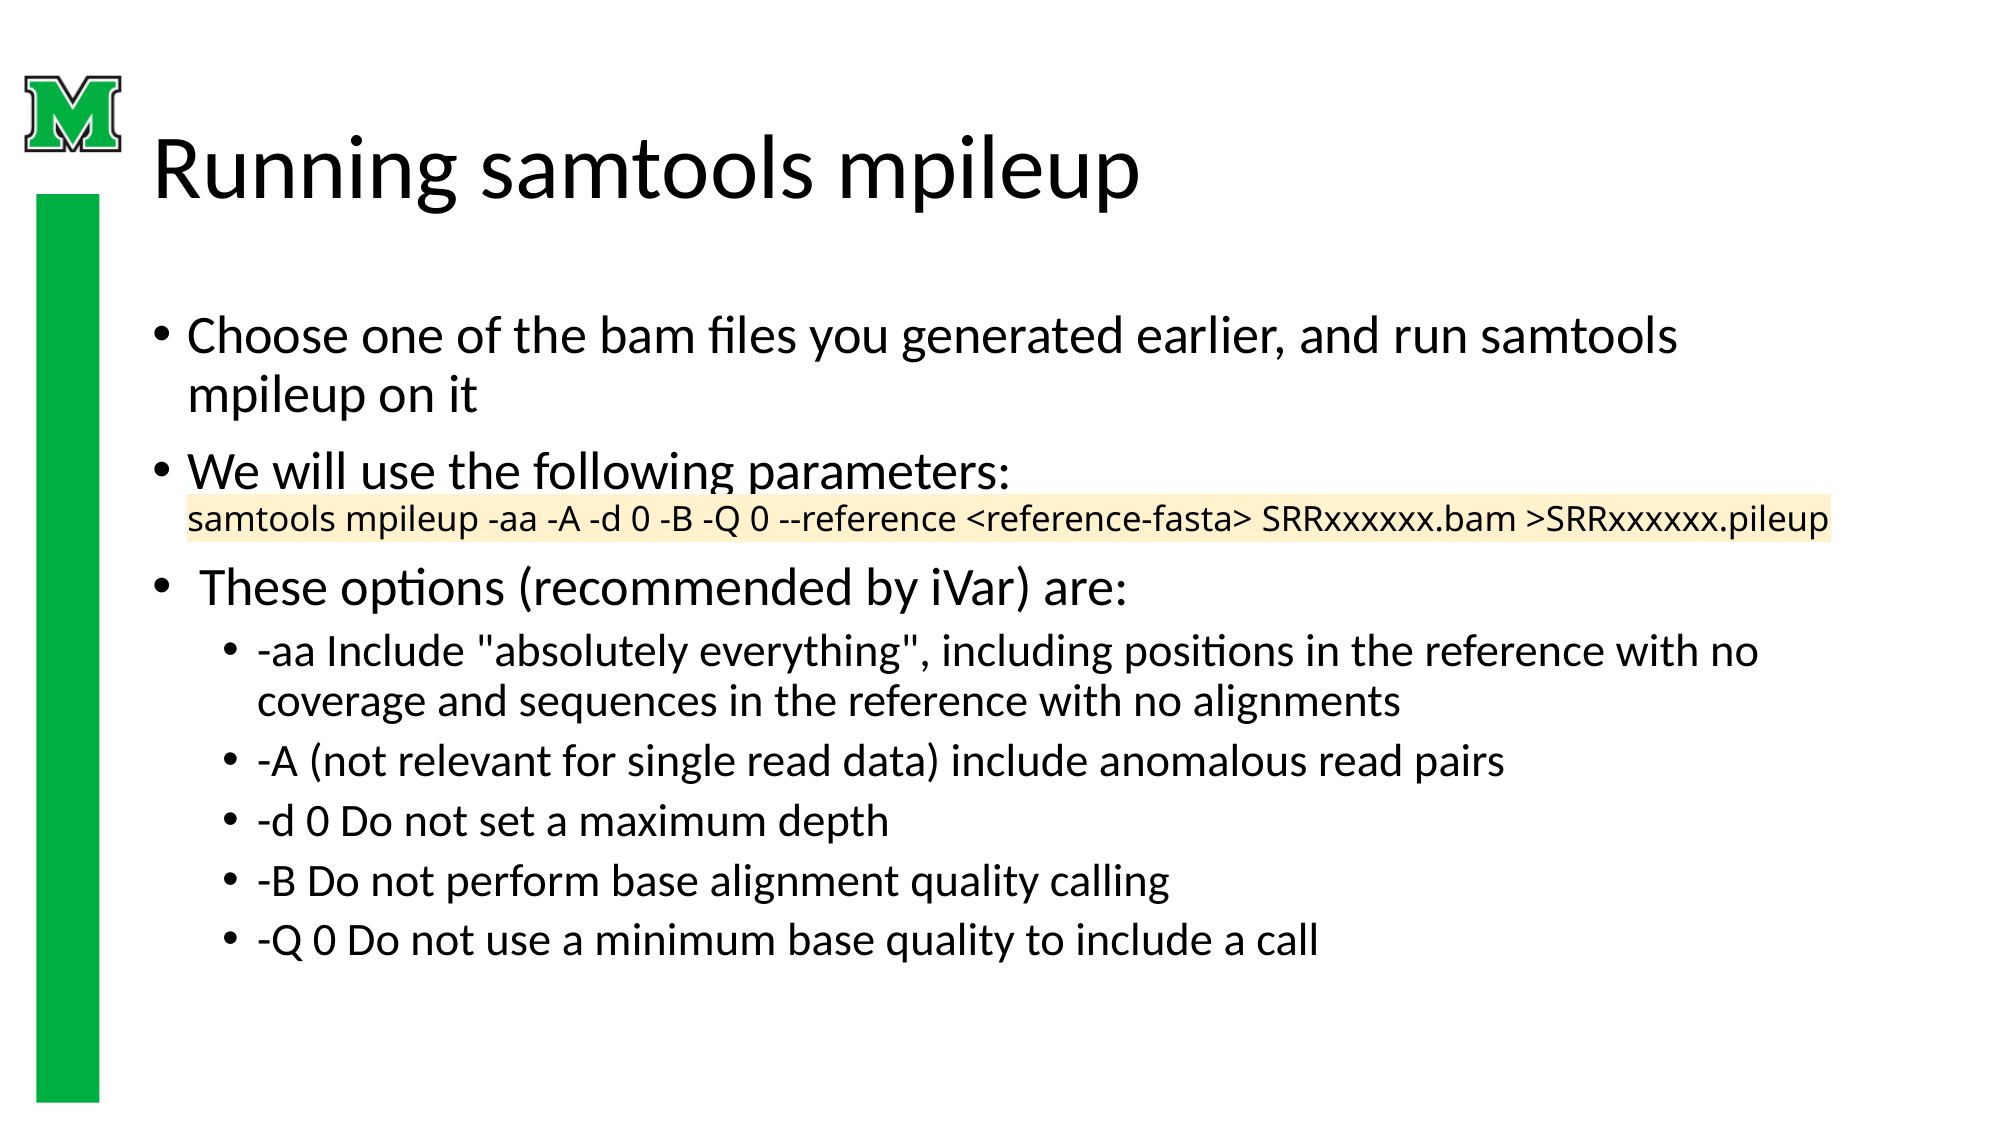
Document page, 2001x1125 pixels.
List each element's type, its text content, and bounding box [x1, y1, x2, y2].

title Running samtools mpileup [137, 59, 1863, 278]
list Choose one of the bam files you generated earlier, and run samtools mpileup on it We will use the following parameters: samtools mpileup -aa -A -d 0 -B -Q 0 --reference <reference-fasta> SRRxxxxxx.bam >SRRxxxxxx.pileup These options (recommended by iVar) are: -aa Include "absolutely everything", including positions in the reference with no coverage and sequences in the reference with no alignments -A (not relevant for single read data) include anomalous read pairs -d 0 Do not set a maximum depth -B Do not perform base alignment quality calling -Q 0 Do not use a minimum base quality to include a call [137, 299, 1863, 1014]
picture [20, 59, 124, 169]
